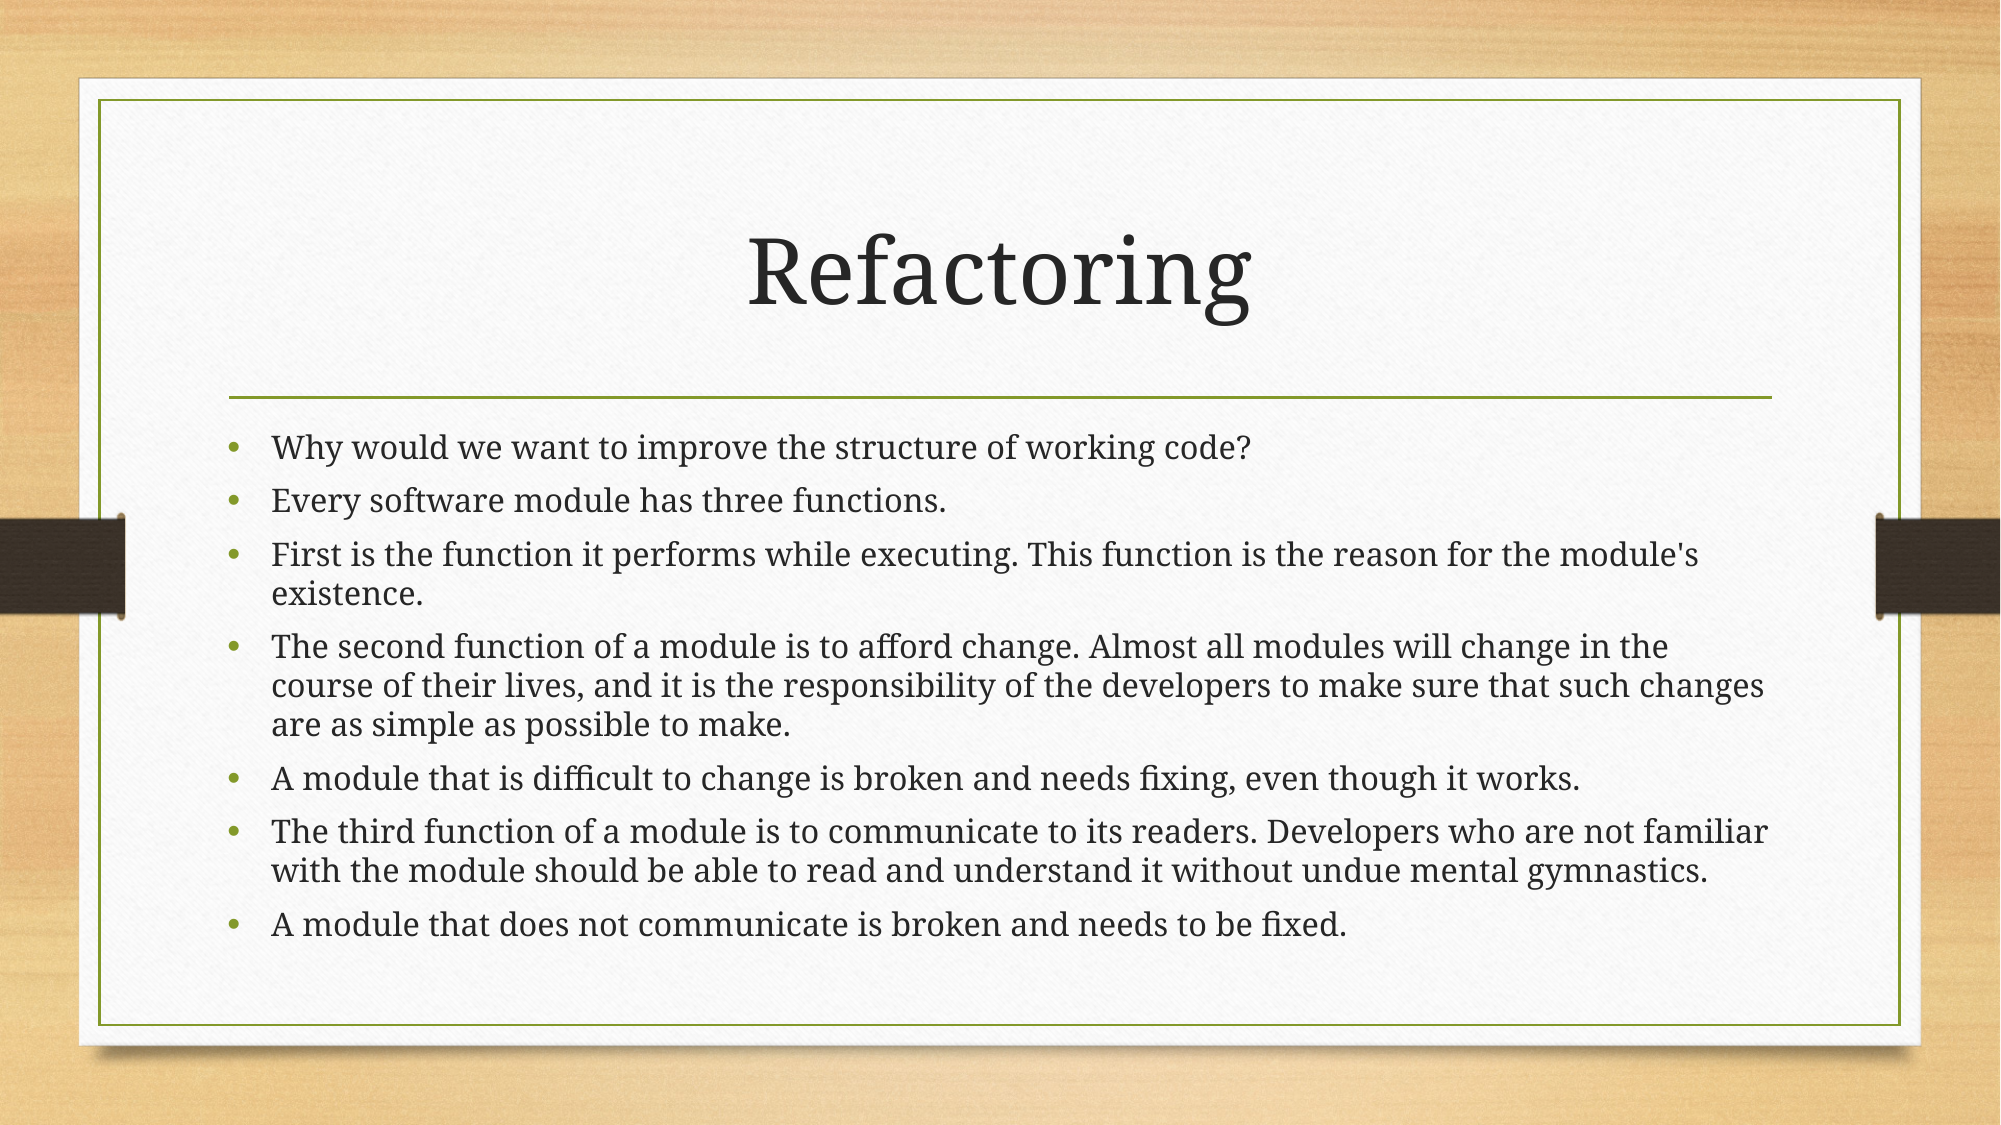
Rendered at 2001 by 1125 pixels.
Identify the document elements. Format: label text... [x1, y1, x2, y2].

title Refactoring [212, 161, 1788, 375]
list Why would we want to improve the structure of working code? Every software module has three functions. First is the function it performs while executing. This function is the reason for the module's existence. The second function of a module is to afford change. Almost all modules will change in the course of their lives, and it is the responsibility of the developers to make sure that such changes are as simple as possible to make. A module that is difficult to change is broken and needs fixing, even though it works. The third function of a module is to communicate to its readers. Developers who are not familiar with the module should be able to read and understand it without undue mental gymnastics. A module that does not communicate is broken and needs to be fixed. [212, 419, 1788, 964]
picture [0, 0, 2001, 1125]
